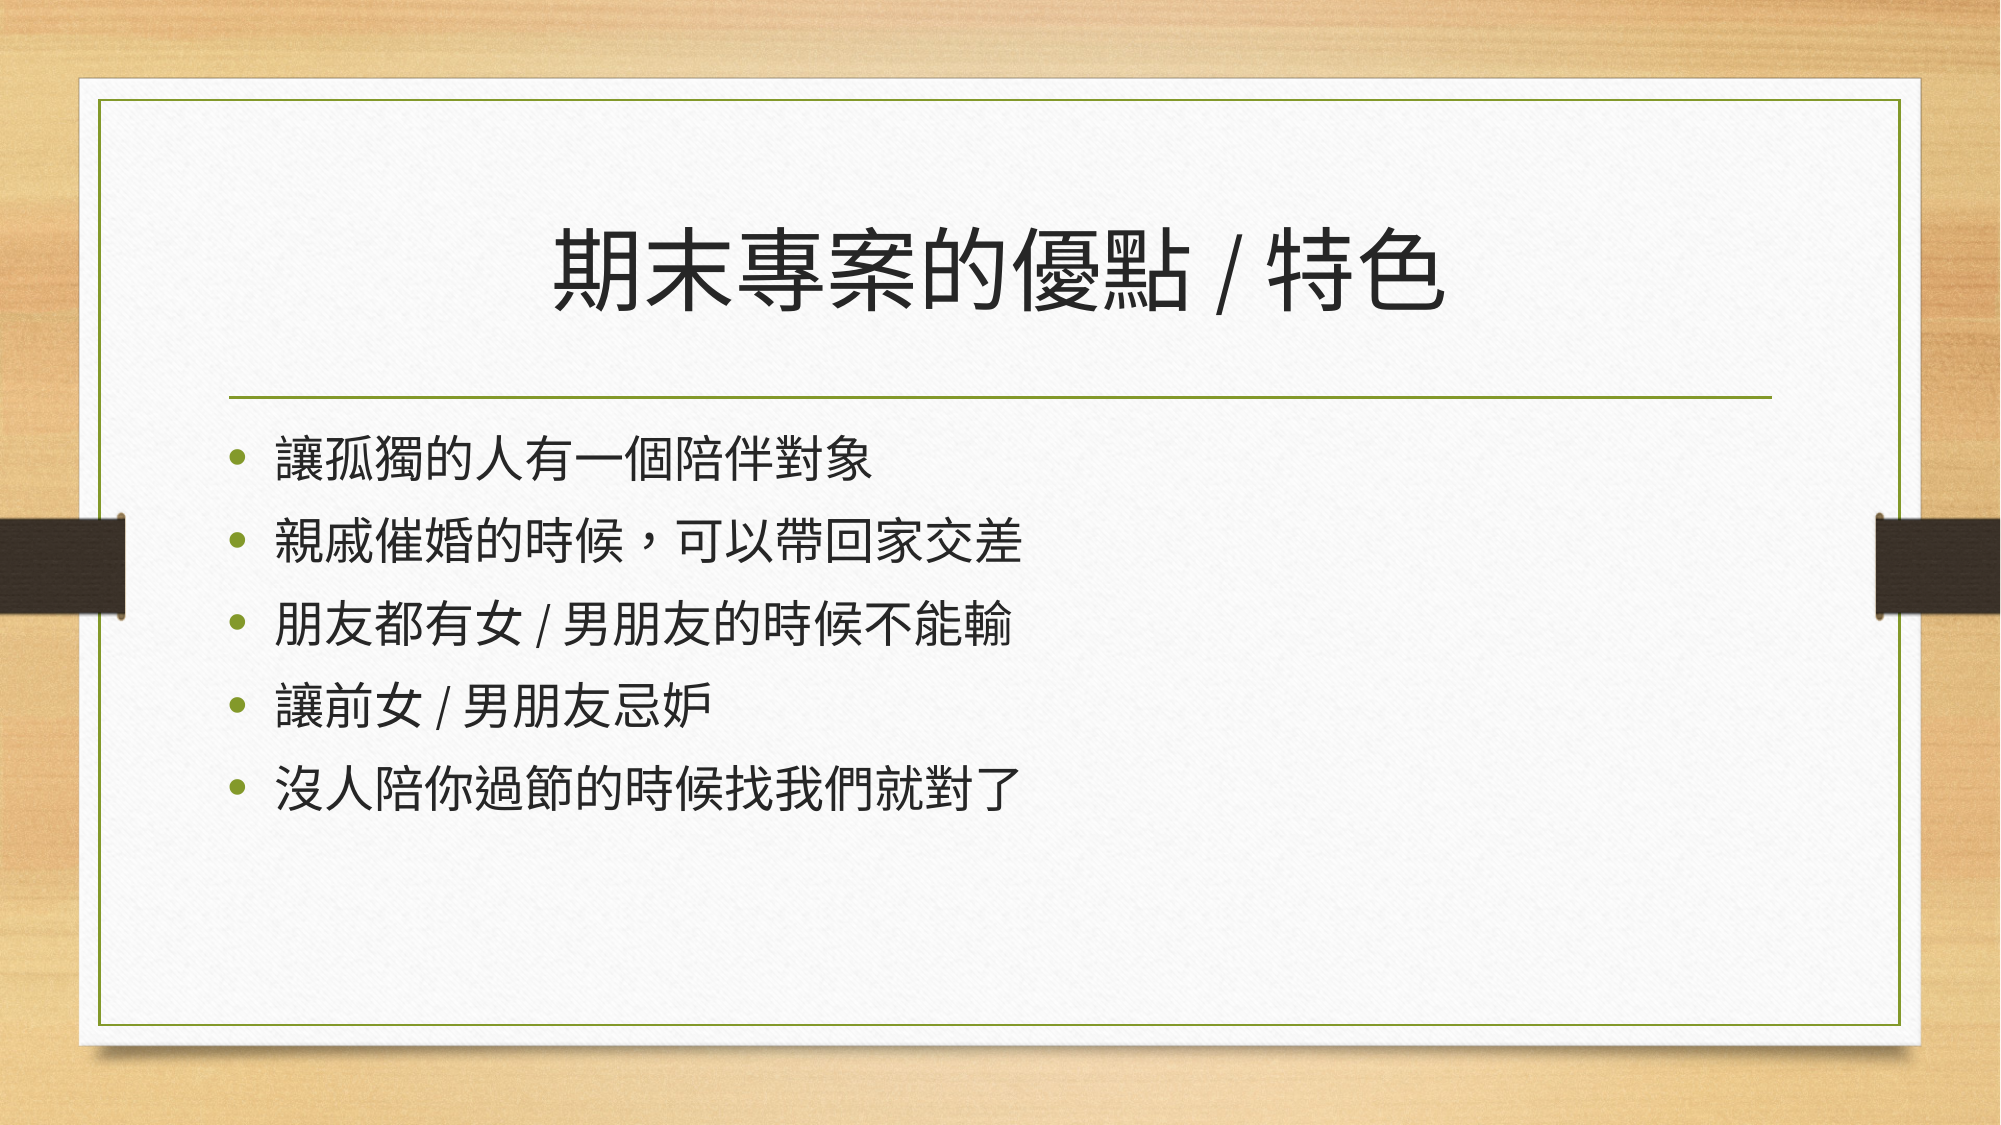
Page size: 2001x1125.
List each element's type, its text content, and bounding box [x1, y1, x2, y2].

picture [0, 0, 2001, 1125]
list 讓孤獨的人有一個陪伴對象 親戚催婚的時候，可以帶回家交差 朋友都有女/男朋友的時候不能輸 讓前女/男朋友忌妒 沒人陪你過節的時候找我們就對了 [212, 419, 1788, 964]
title 期末專案的優點/特色 [212, 161, 1788, 375]
